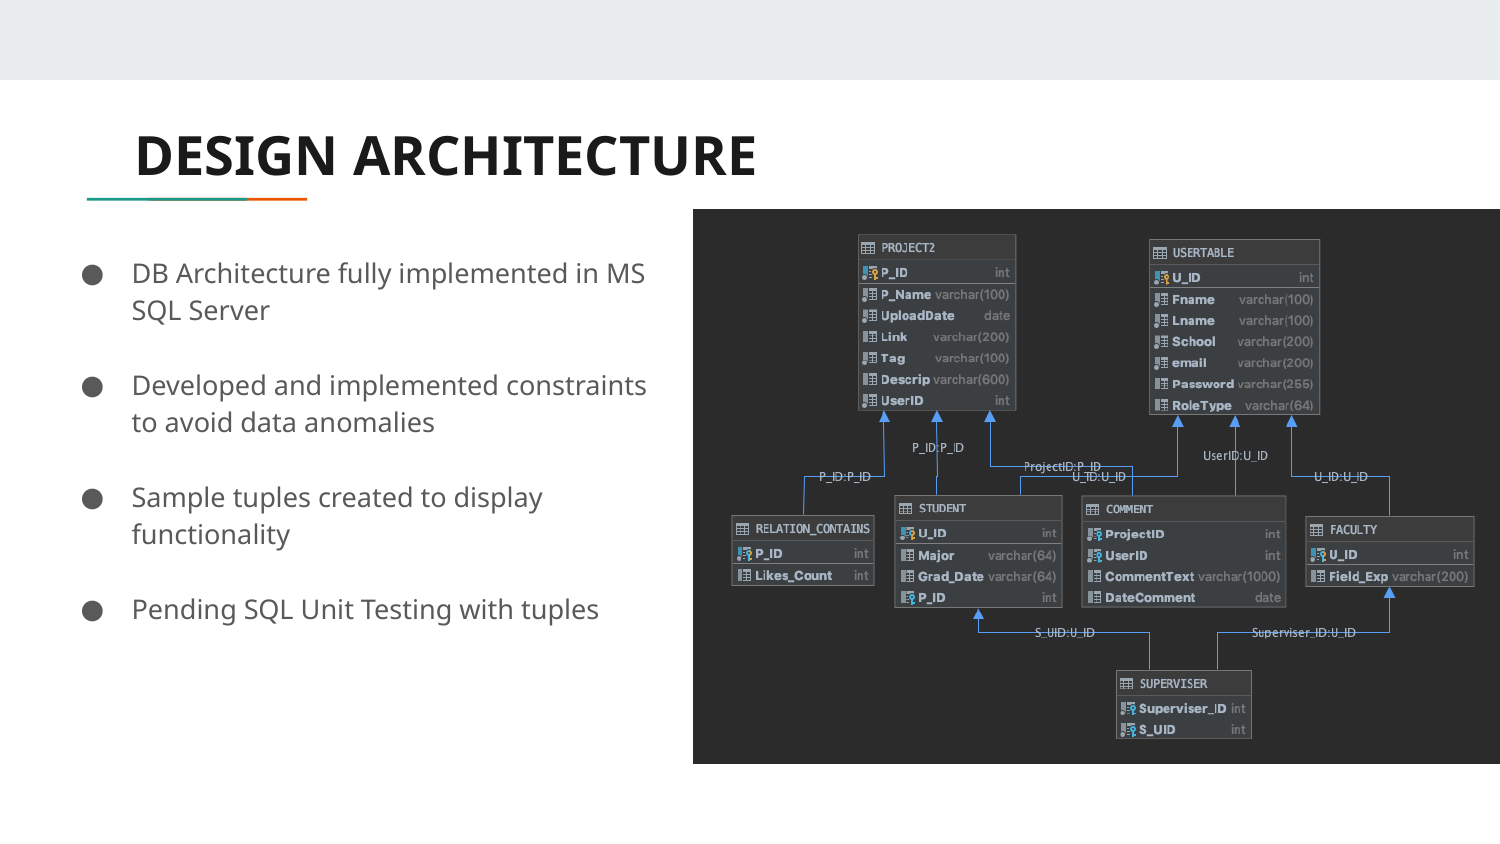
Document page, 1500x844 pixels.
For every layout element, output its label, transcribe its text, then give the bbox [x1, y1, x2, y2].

title DESIGN ARCHITECTURE [119, 96, 1381, 185]
list DB Architecture fully implemented in MS SQL Server Developed and implemented constraints to avoid data anomalies Sample tuples created to display functionality Pending SQL Unit Testing with tuples [41, 236, 688, 746]
picture [693, 209, 1500, 764]
